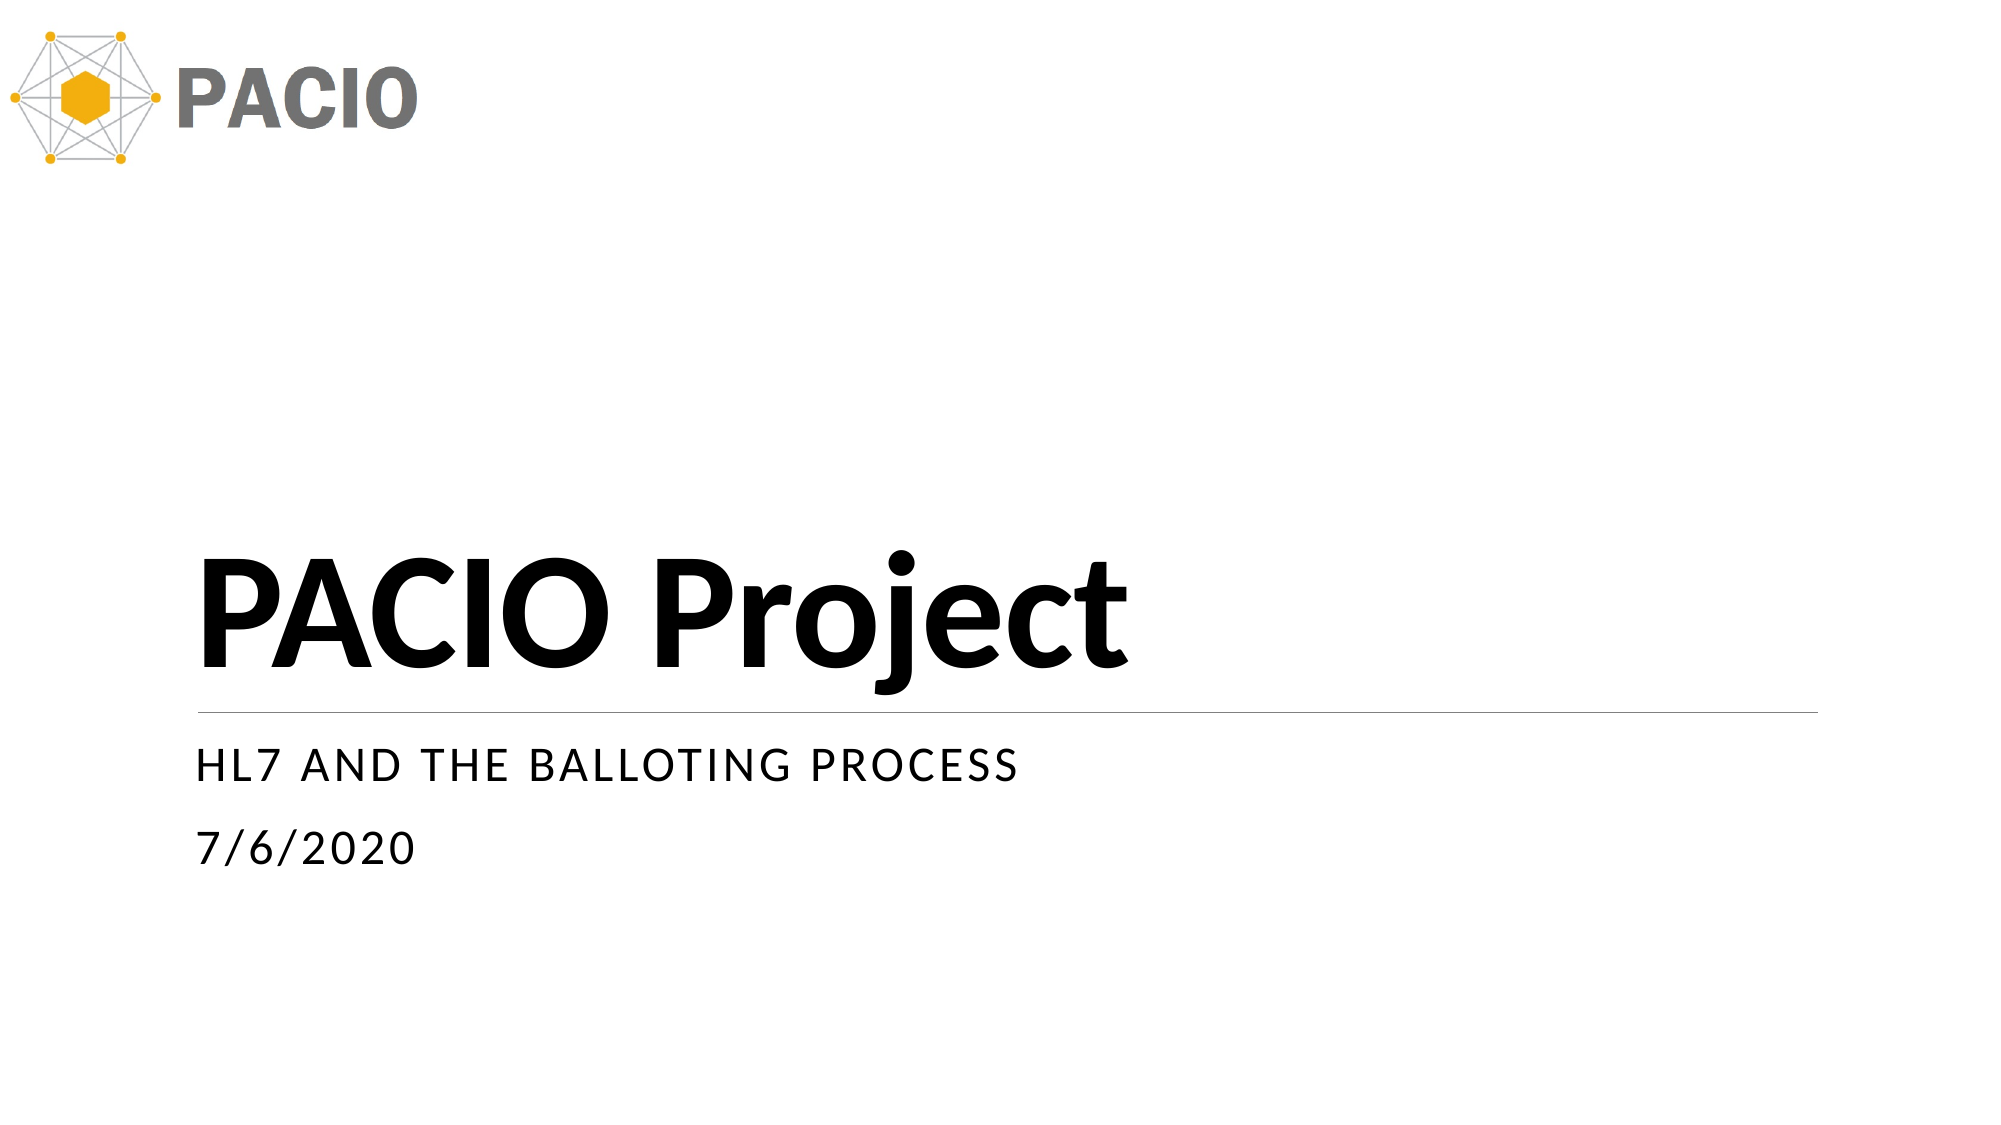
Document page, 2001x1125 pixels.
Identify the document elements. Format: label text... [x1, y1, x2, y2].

subtitle Hl7 and the balloting process 7/6/2020 [180, 730, 1831, 919]
title PACIO Project [180, 124, 1830, 710]
picture [0, 3, 427, 189]
